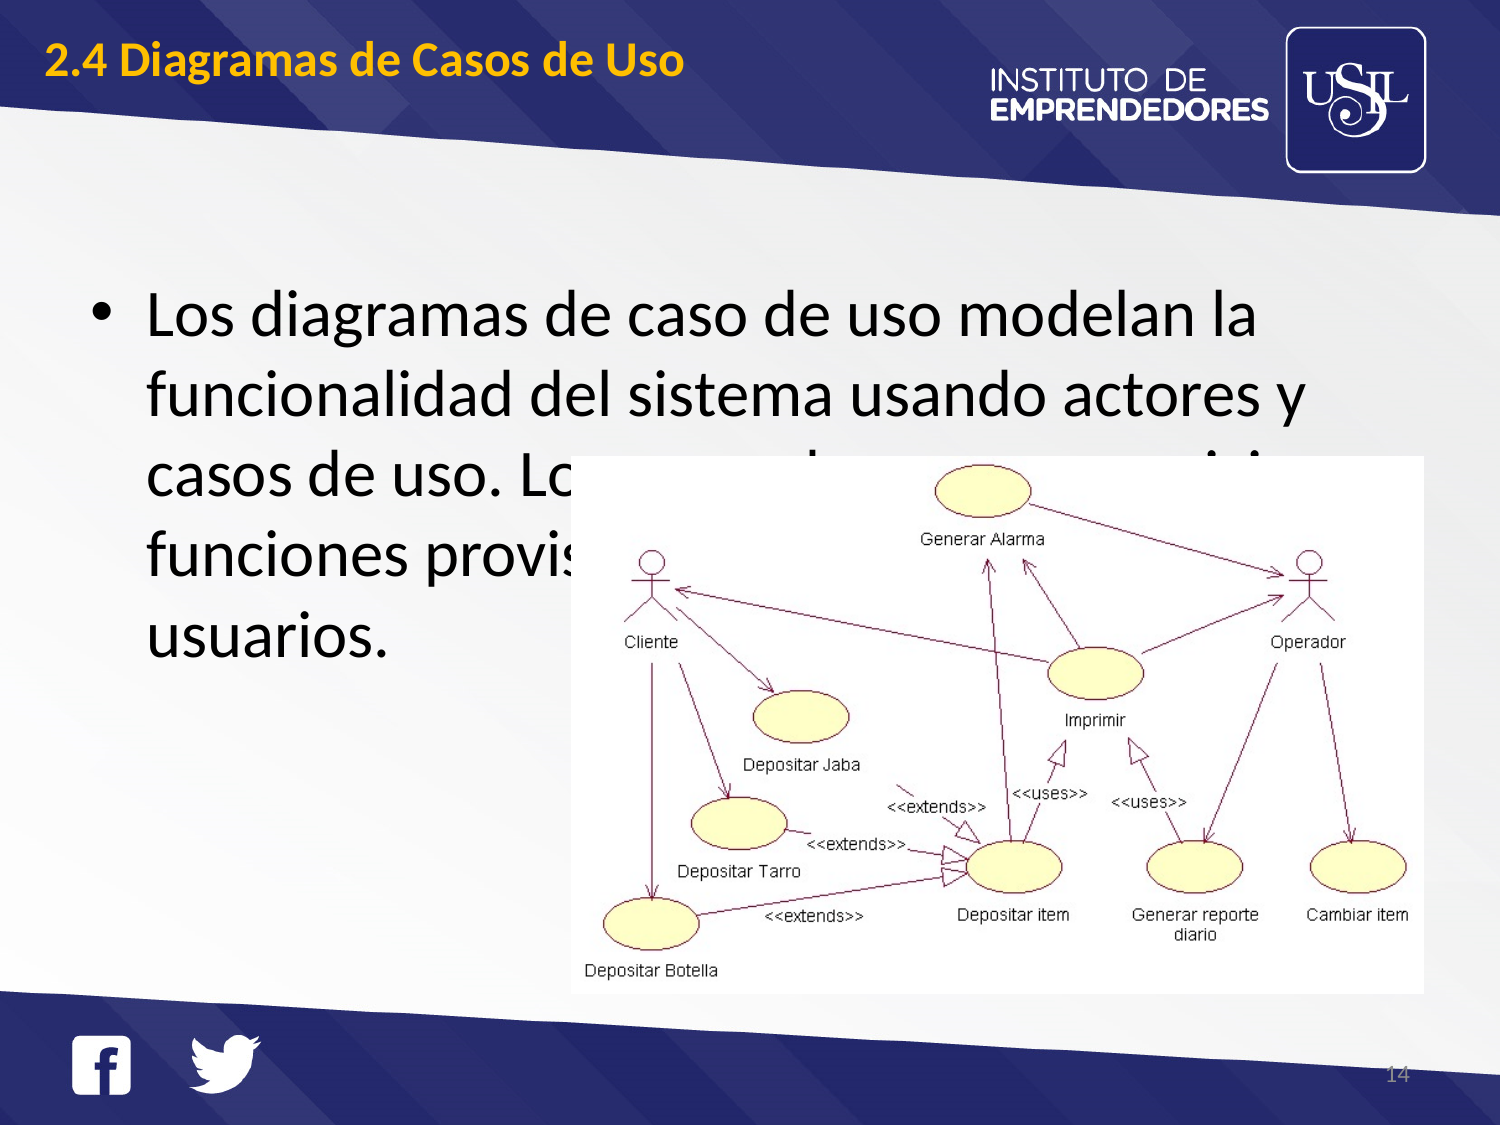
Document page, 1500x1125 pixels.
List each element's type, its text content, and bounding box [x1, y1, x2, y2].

slide_number 14 [1074, 1042, 1425, 1103]
list Los diagramas de caso de uso modelan la funcionalidad del sistema usando actores y casos de uso. Los casos de uso son servicios o funciones provistas por el sistema para sus usuarios. [75, 262, 1425, 1005]
title 2.4 Diagramas de Casos de Uso [29, 19, 1380, 114]
picture [0, 0, 1500, 1125]
